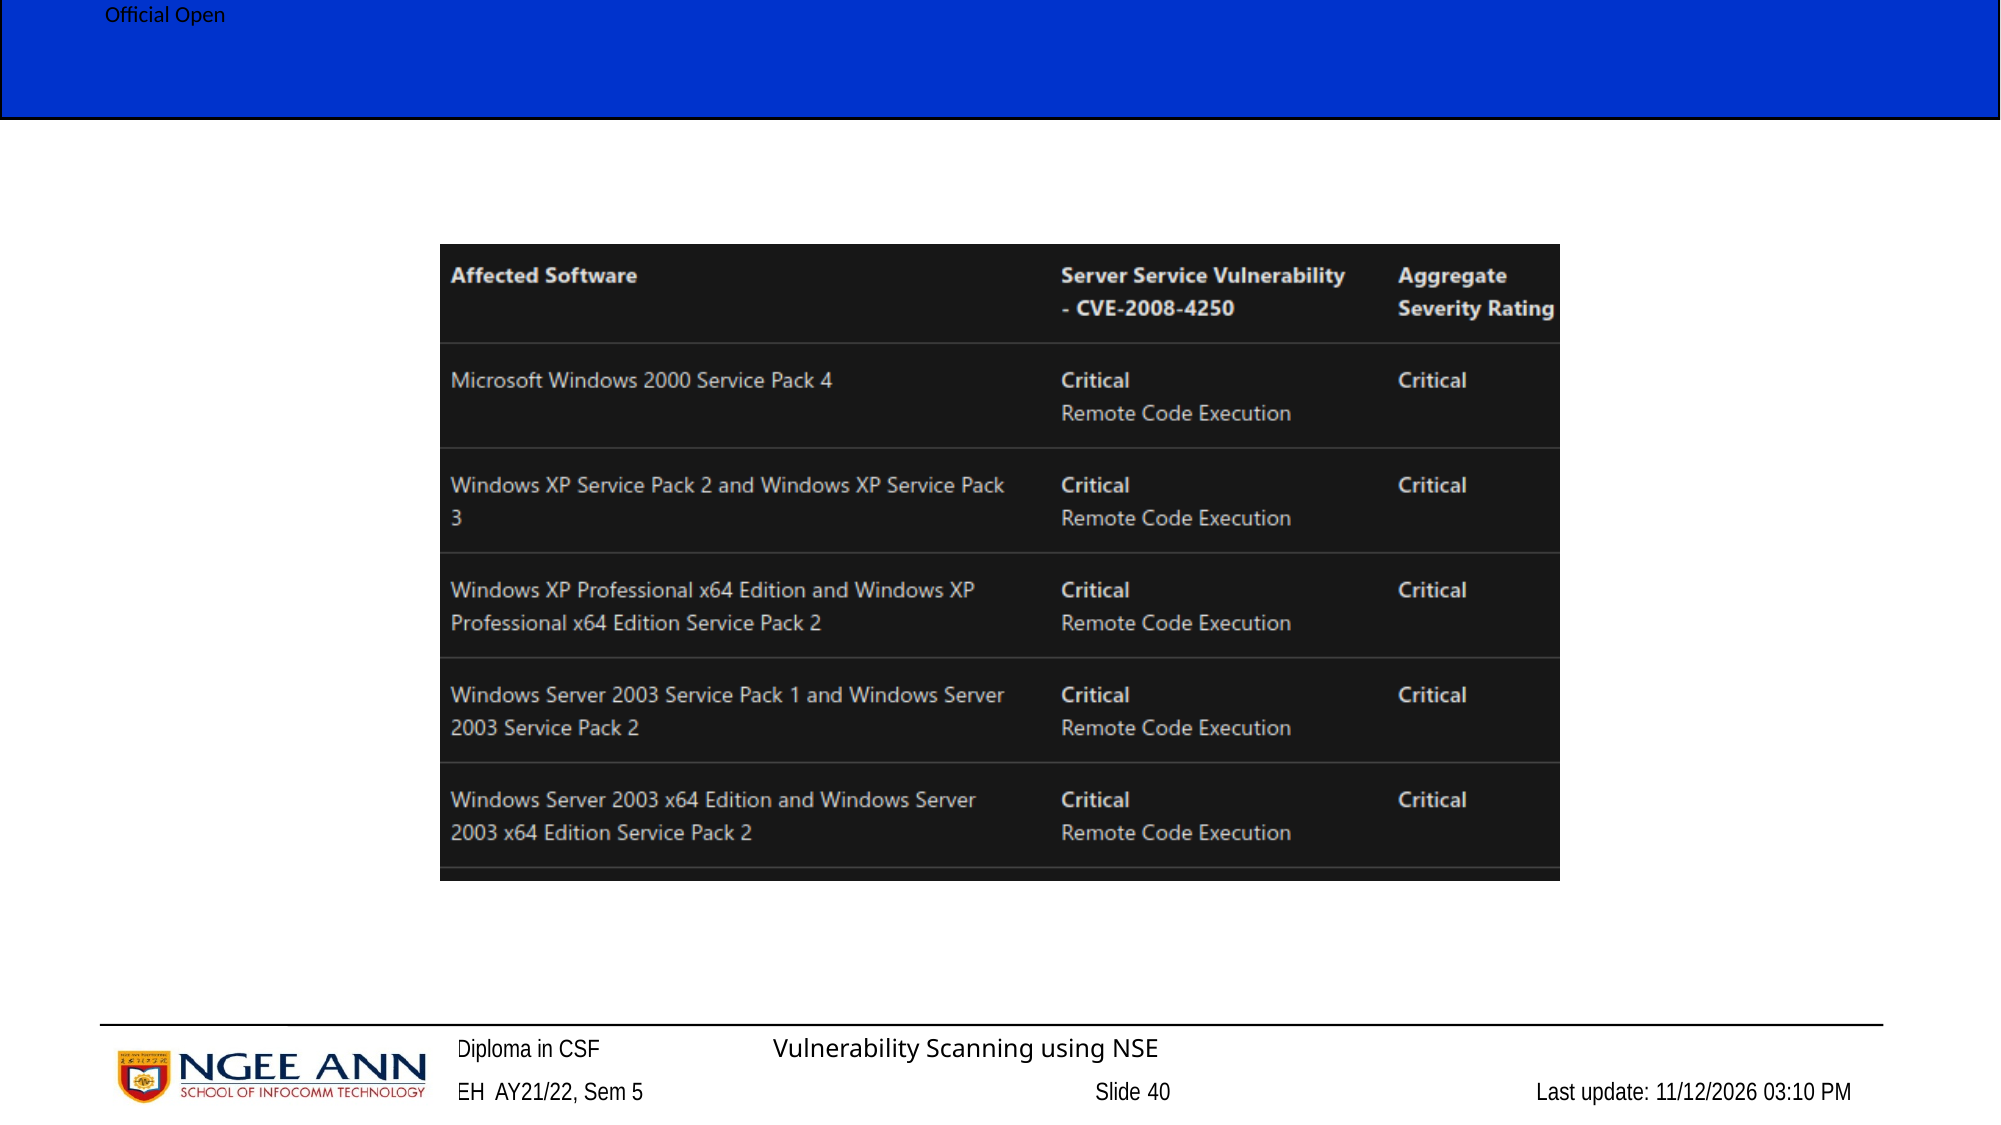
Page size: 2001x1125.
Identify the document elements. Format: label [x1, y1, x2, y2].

picture [83, 1028, 459, 1125]
picture [440, 244, 1560, 881]
